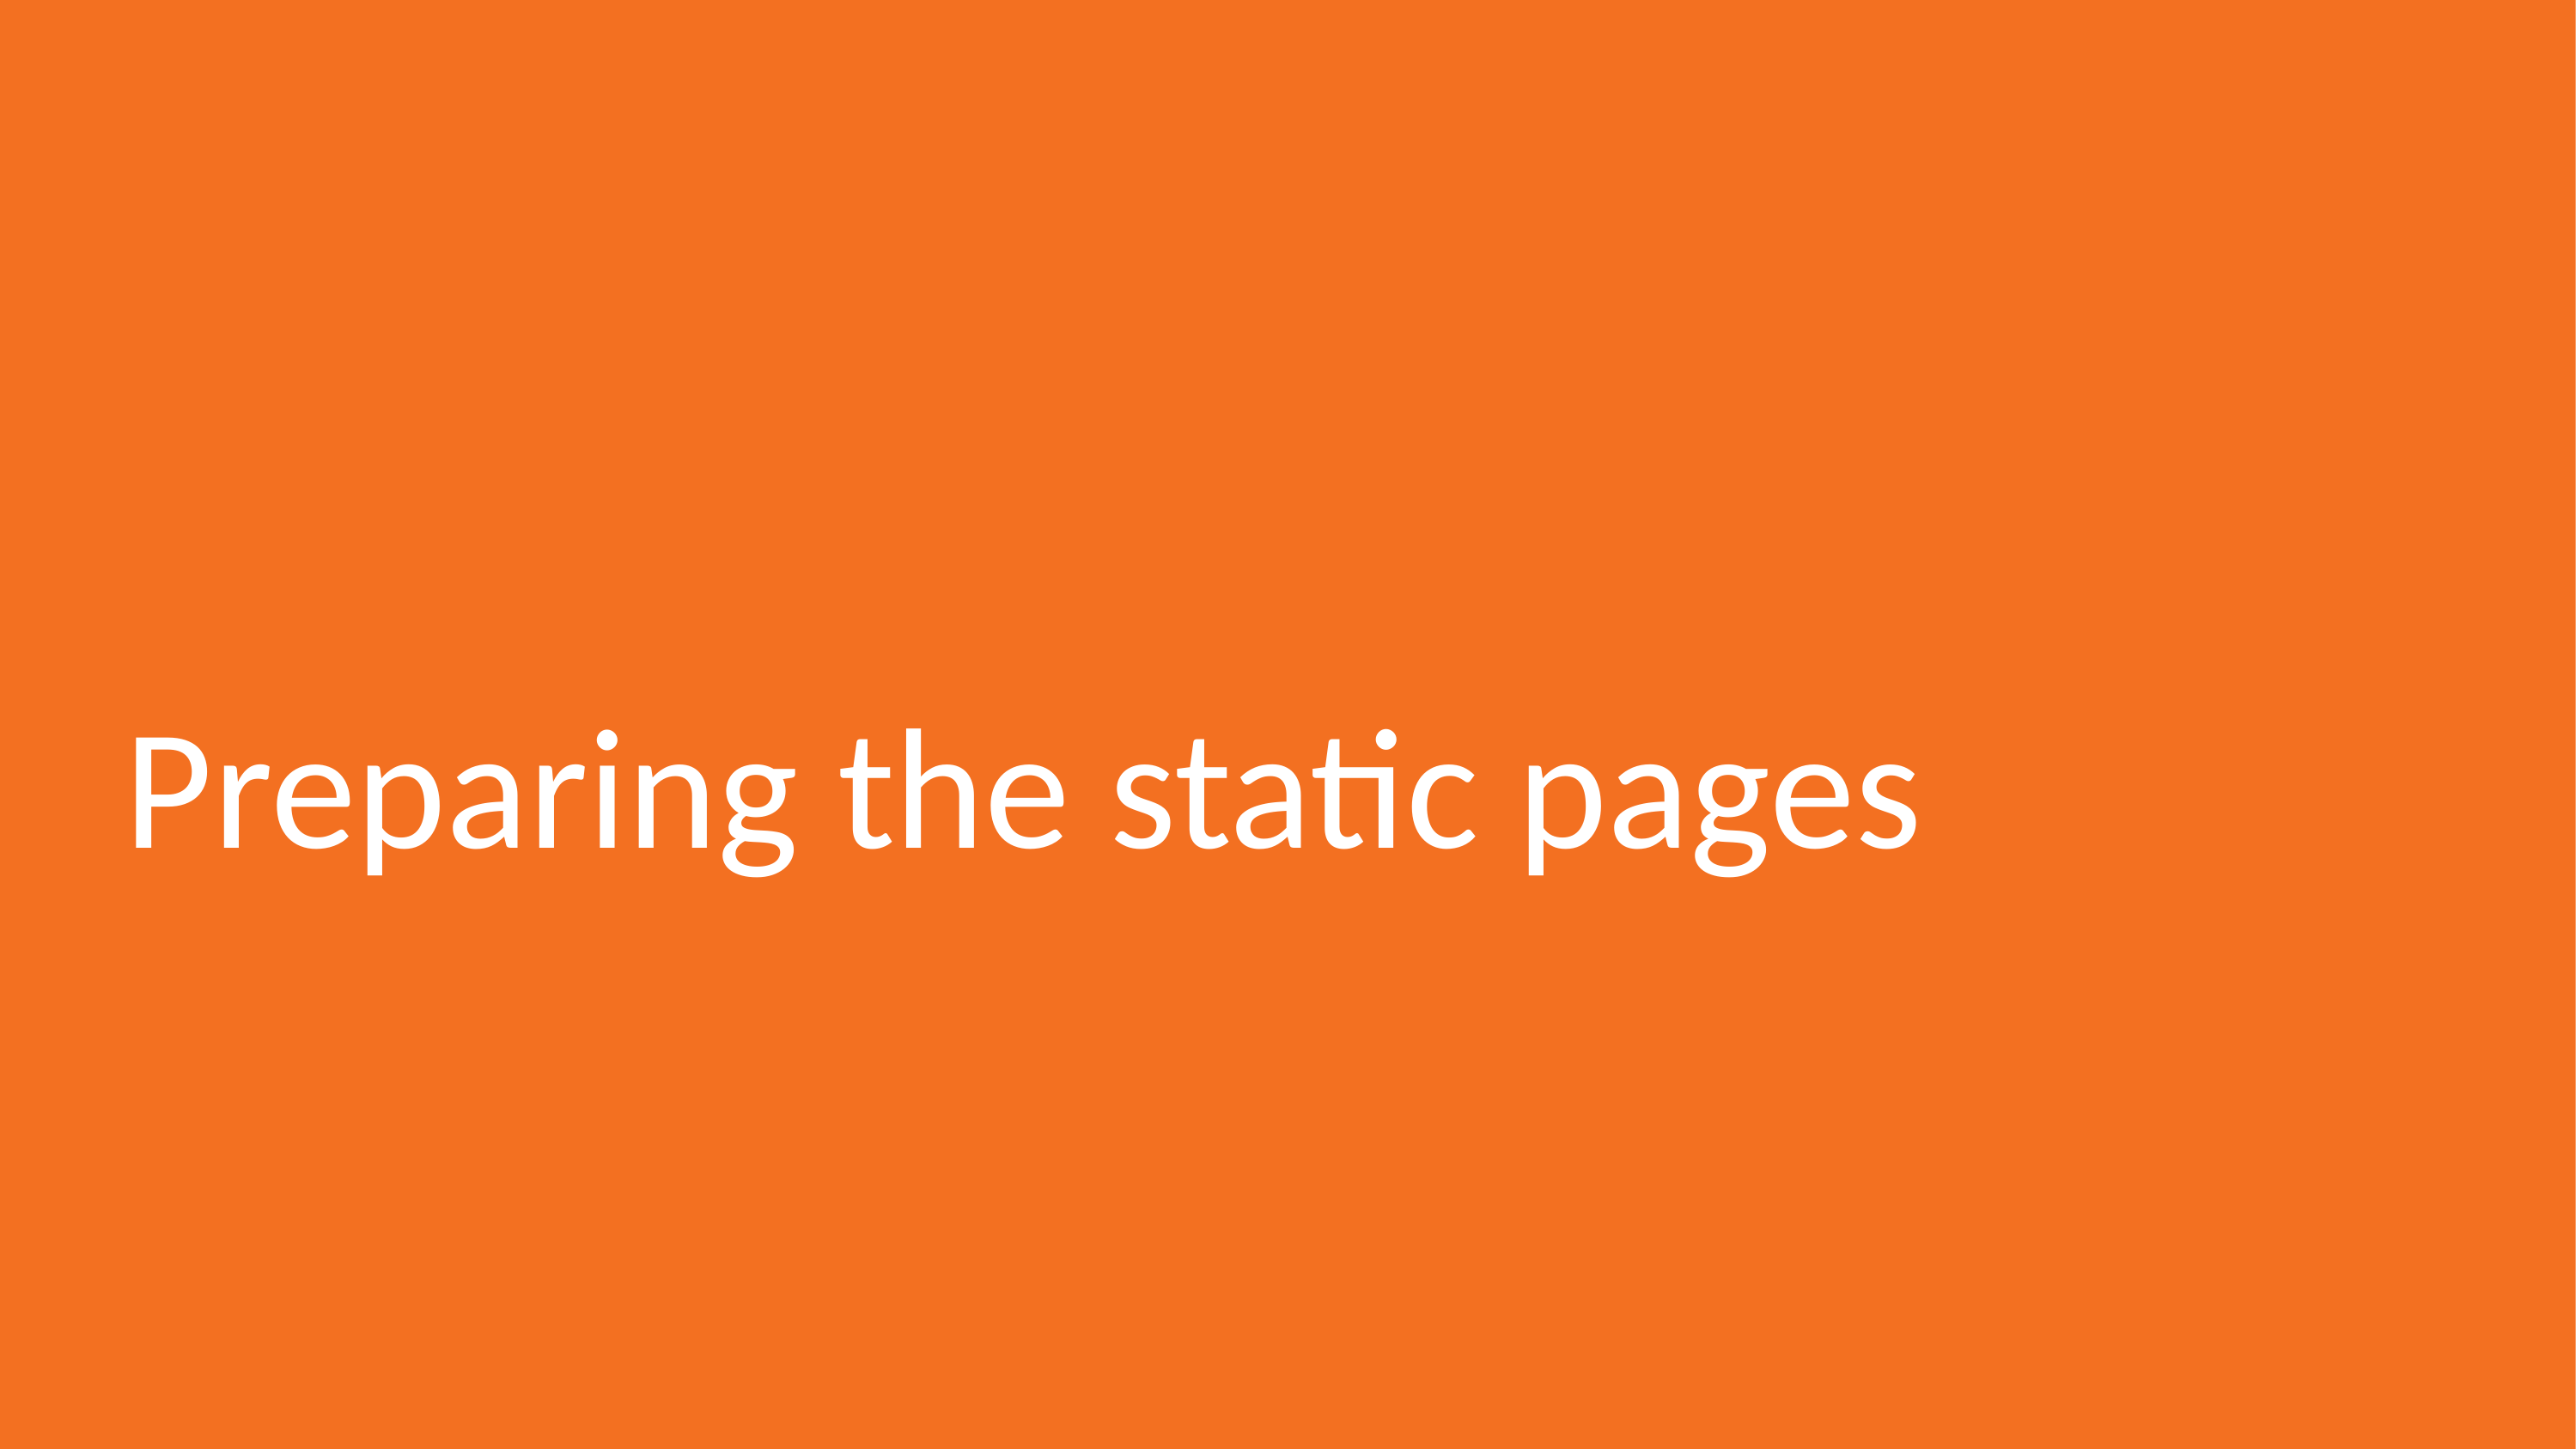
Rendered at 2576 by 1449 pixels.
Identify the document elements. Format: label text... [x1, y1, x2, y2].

text_box Preparing the static pages [98, 610, 2494, 909]
